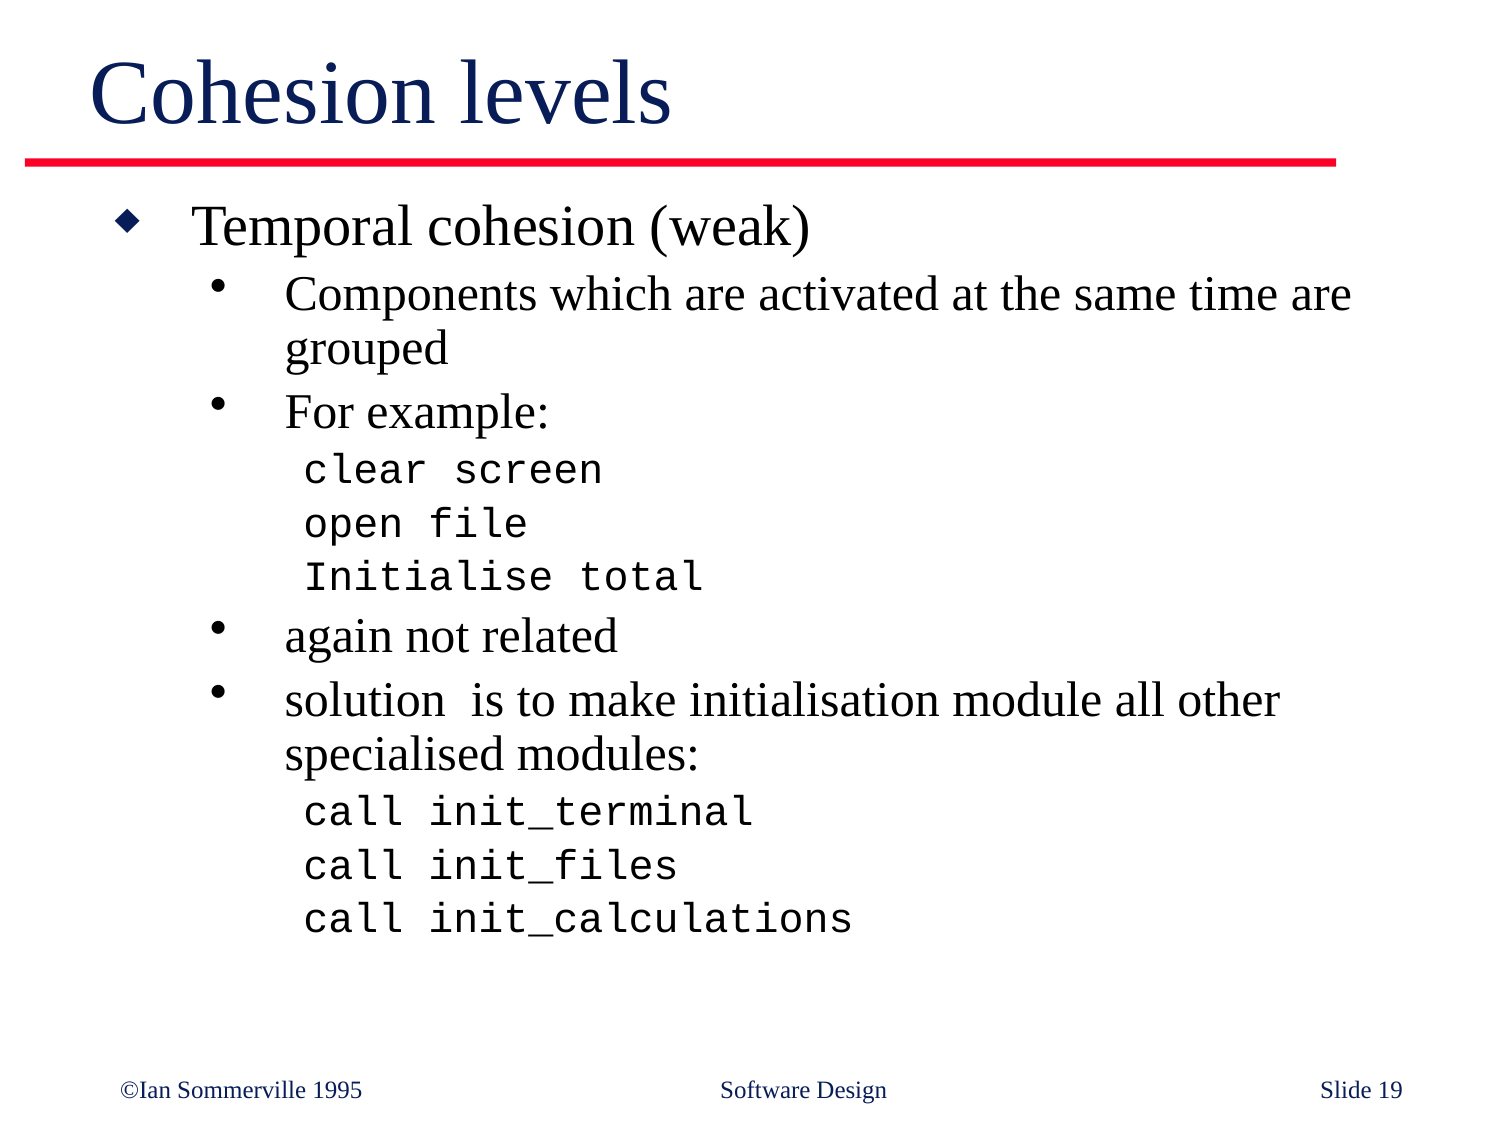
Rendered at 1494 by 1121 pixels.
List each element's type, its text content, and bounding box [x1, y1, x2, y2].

list Temporal cohesion (weak) Components which are activated at the same time are grouped For example: clear screen open file Initialise total again not related solution is to make initialisation module all other specialised modules: call init_terminal call init_files call init_calculations [99, 187, 1437, 1010]
title Cohesion levels [75, 37, 1350, 150]
